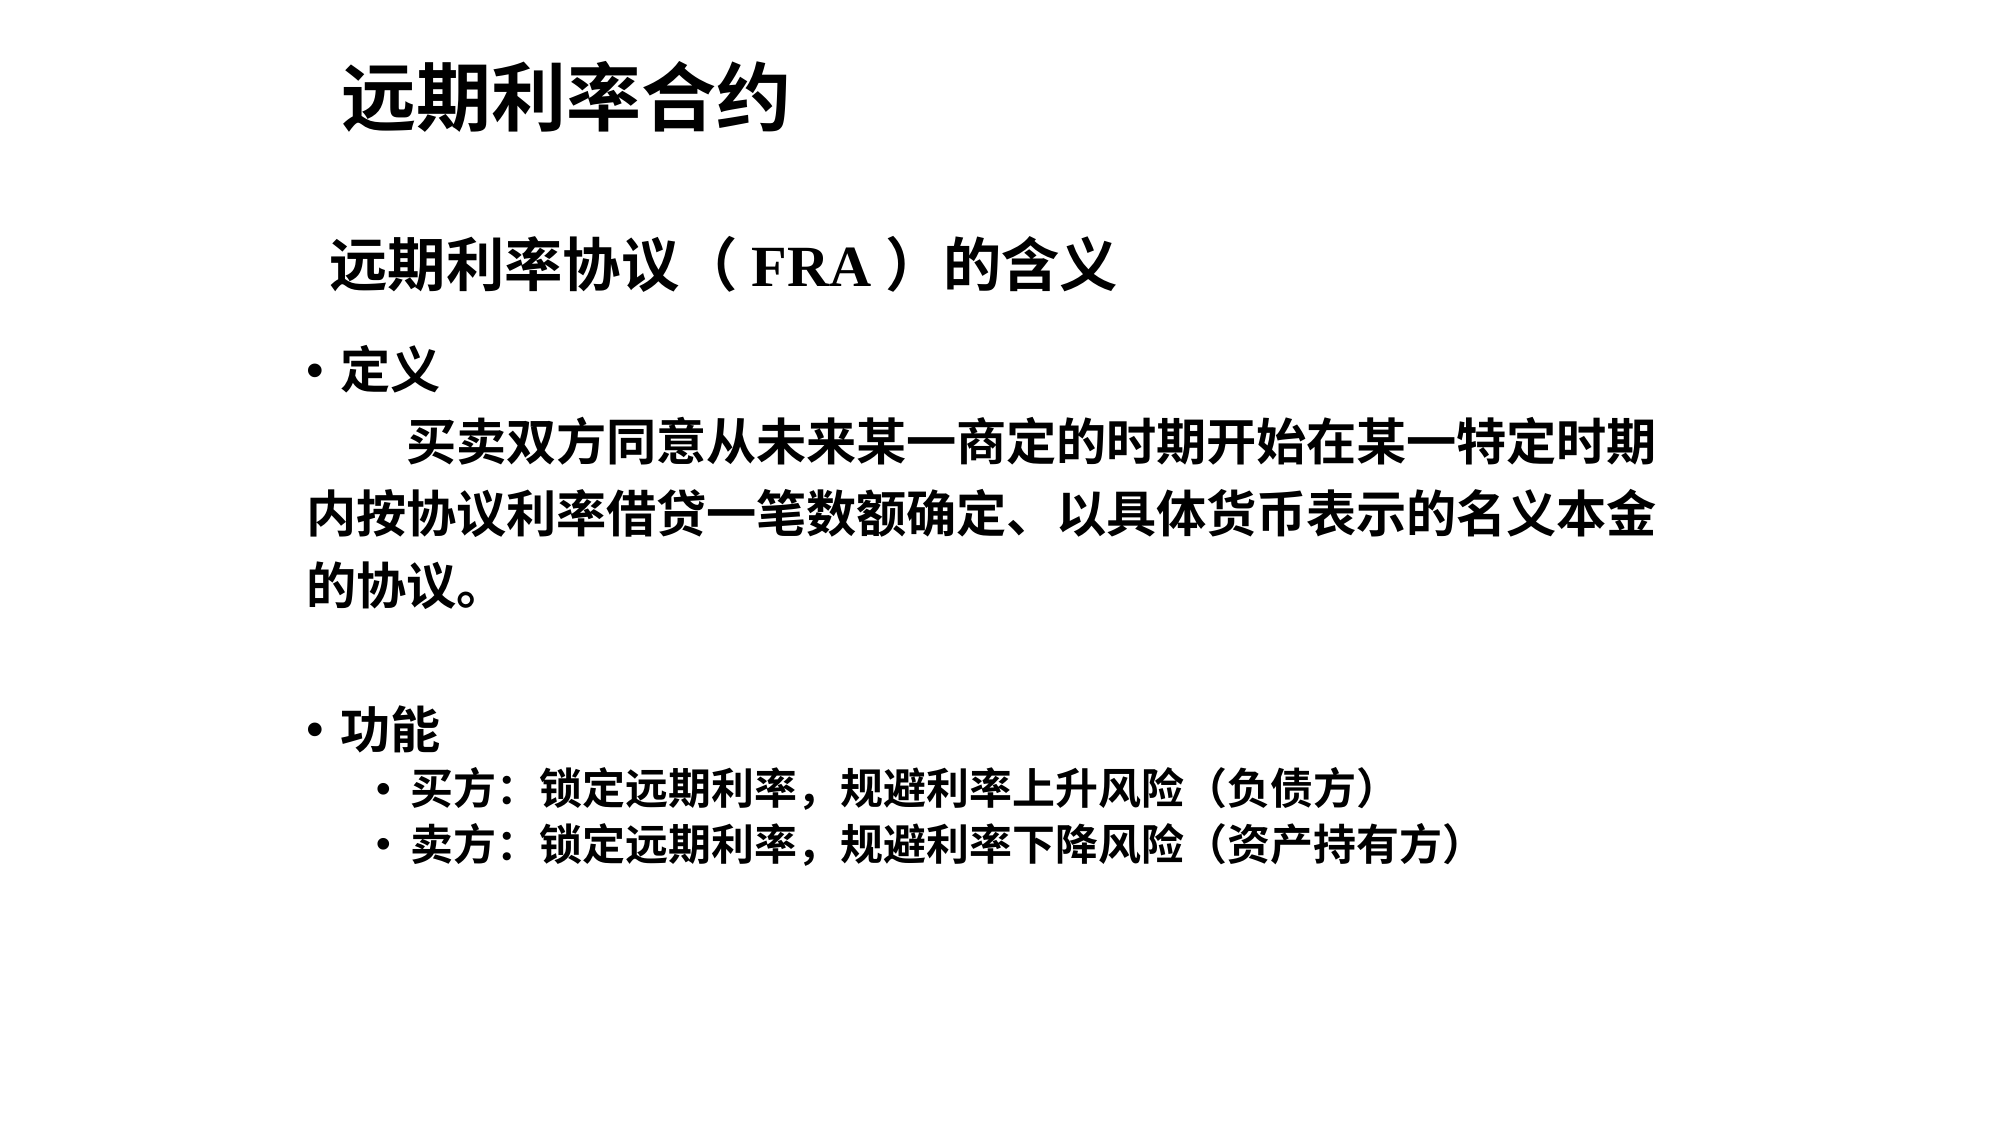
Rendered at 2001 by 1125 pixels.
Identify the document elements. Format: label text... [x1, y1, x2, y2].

title 远期利率协议（FRA）的含义 [314, 220, 1540, 316]
text_box 远期利率合约 [326, 42, 1567, 148]
list 定义 买卖双方同意从未来某一商定的时期开始在某一特定时期 内按协议利率借贷一笔数额确定、以具体货币表示的名义本金 的协议。 功能 买方：锁定远期利率，规避利率上升风险（负债方） 卖方：锁定远期利率，规避利率下降风险（资产持有方） [291, 338, 1674, 953]
